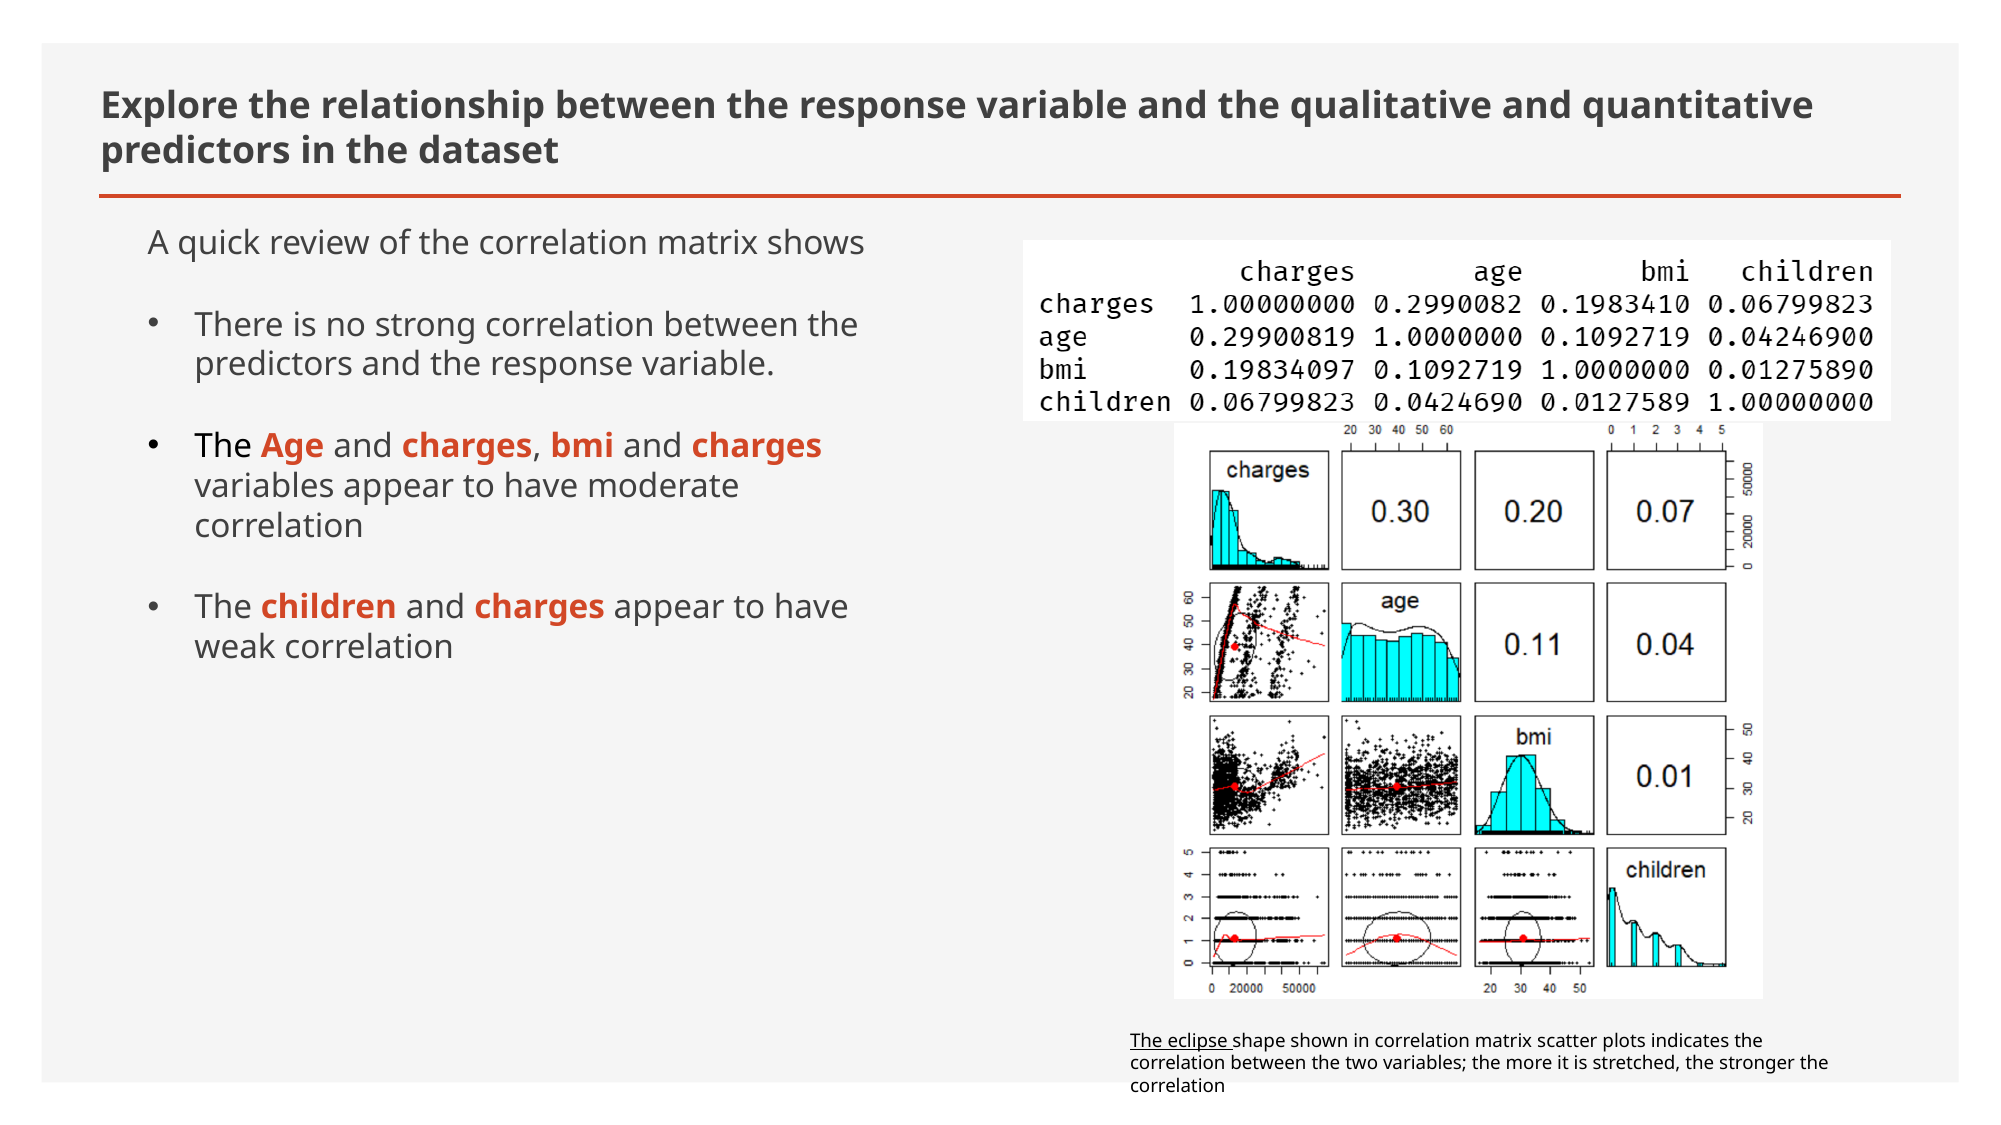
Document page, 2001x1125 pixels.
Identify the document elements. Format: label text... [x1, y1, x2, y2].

text_box A quick review of the correlation matrix shows There is no strong correlation between the predictors and the response variable. The Age and charges, bmi and charges variables appear to have moderate correlation The children and charges appear to have weak correlation [132, 213, 919, 673]
picture [1174, 423, 1763, 999]
text_box The eclipse shape shown in correlation matrix scatter plots indicates the correlation between the two variables; the more it is stretched, the stronger the correlation [1115, 1021, 1855, 1104]
picture [1023, 240, 1891, 421]
title Explore the relationship between the response variable and the qualitative and quantitative predictors in the dataset [85, 73, 1929, 179]
